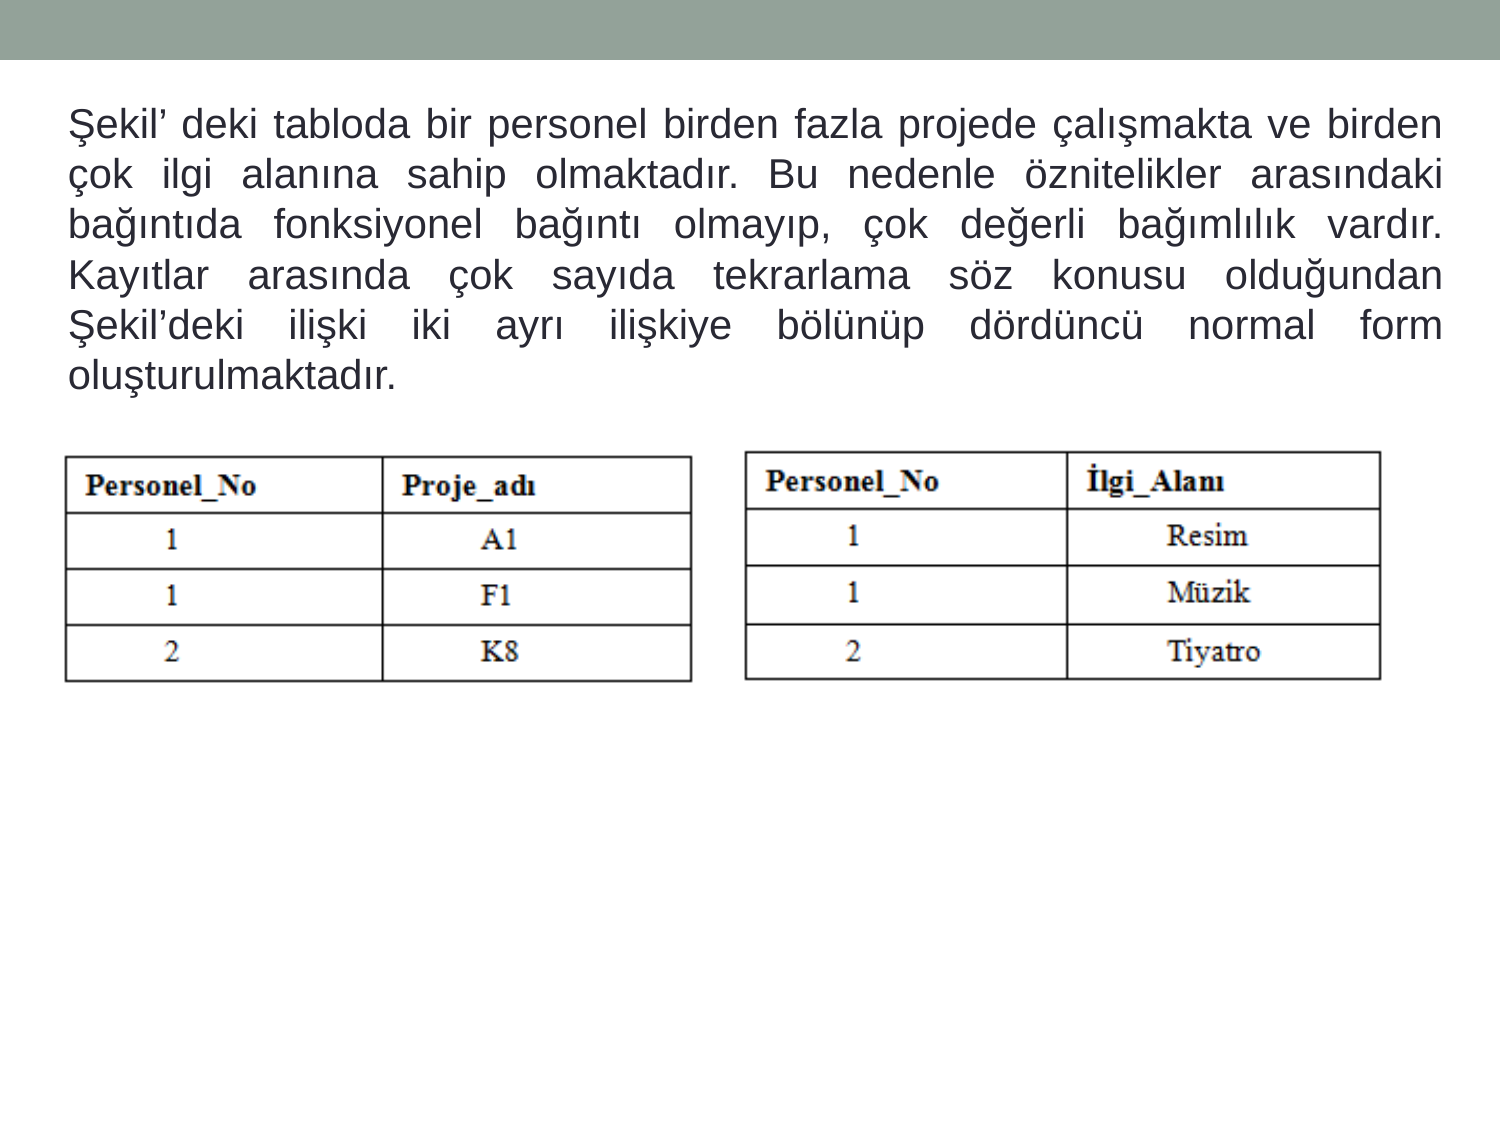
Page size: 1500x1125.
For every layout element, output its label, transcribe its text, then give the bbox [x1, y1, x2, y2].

picture [52, 444, 703, 693]
text_box Şekil’ deki tabloda bir personel birden fazla projede çalışmakta ve birden çok ilgi alanına sahip olmaktadır. Bu nedenle öznitelikler arasındaki bağıntıda fonksiyonel bağıntı olmayıp, çok değerli bağımlılık vardır. Kayıtlar arasında çok sayıda tekrarlama söz konusu olduğundan Şekil’deki ilişki iki ayrı ilişkiye bölünüp dördüncü normal form oluşturulmaktadır. [53, 89, 1459, 405]
picture [737, 436, 1389, 690]
